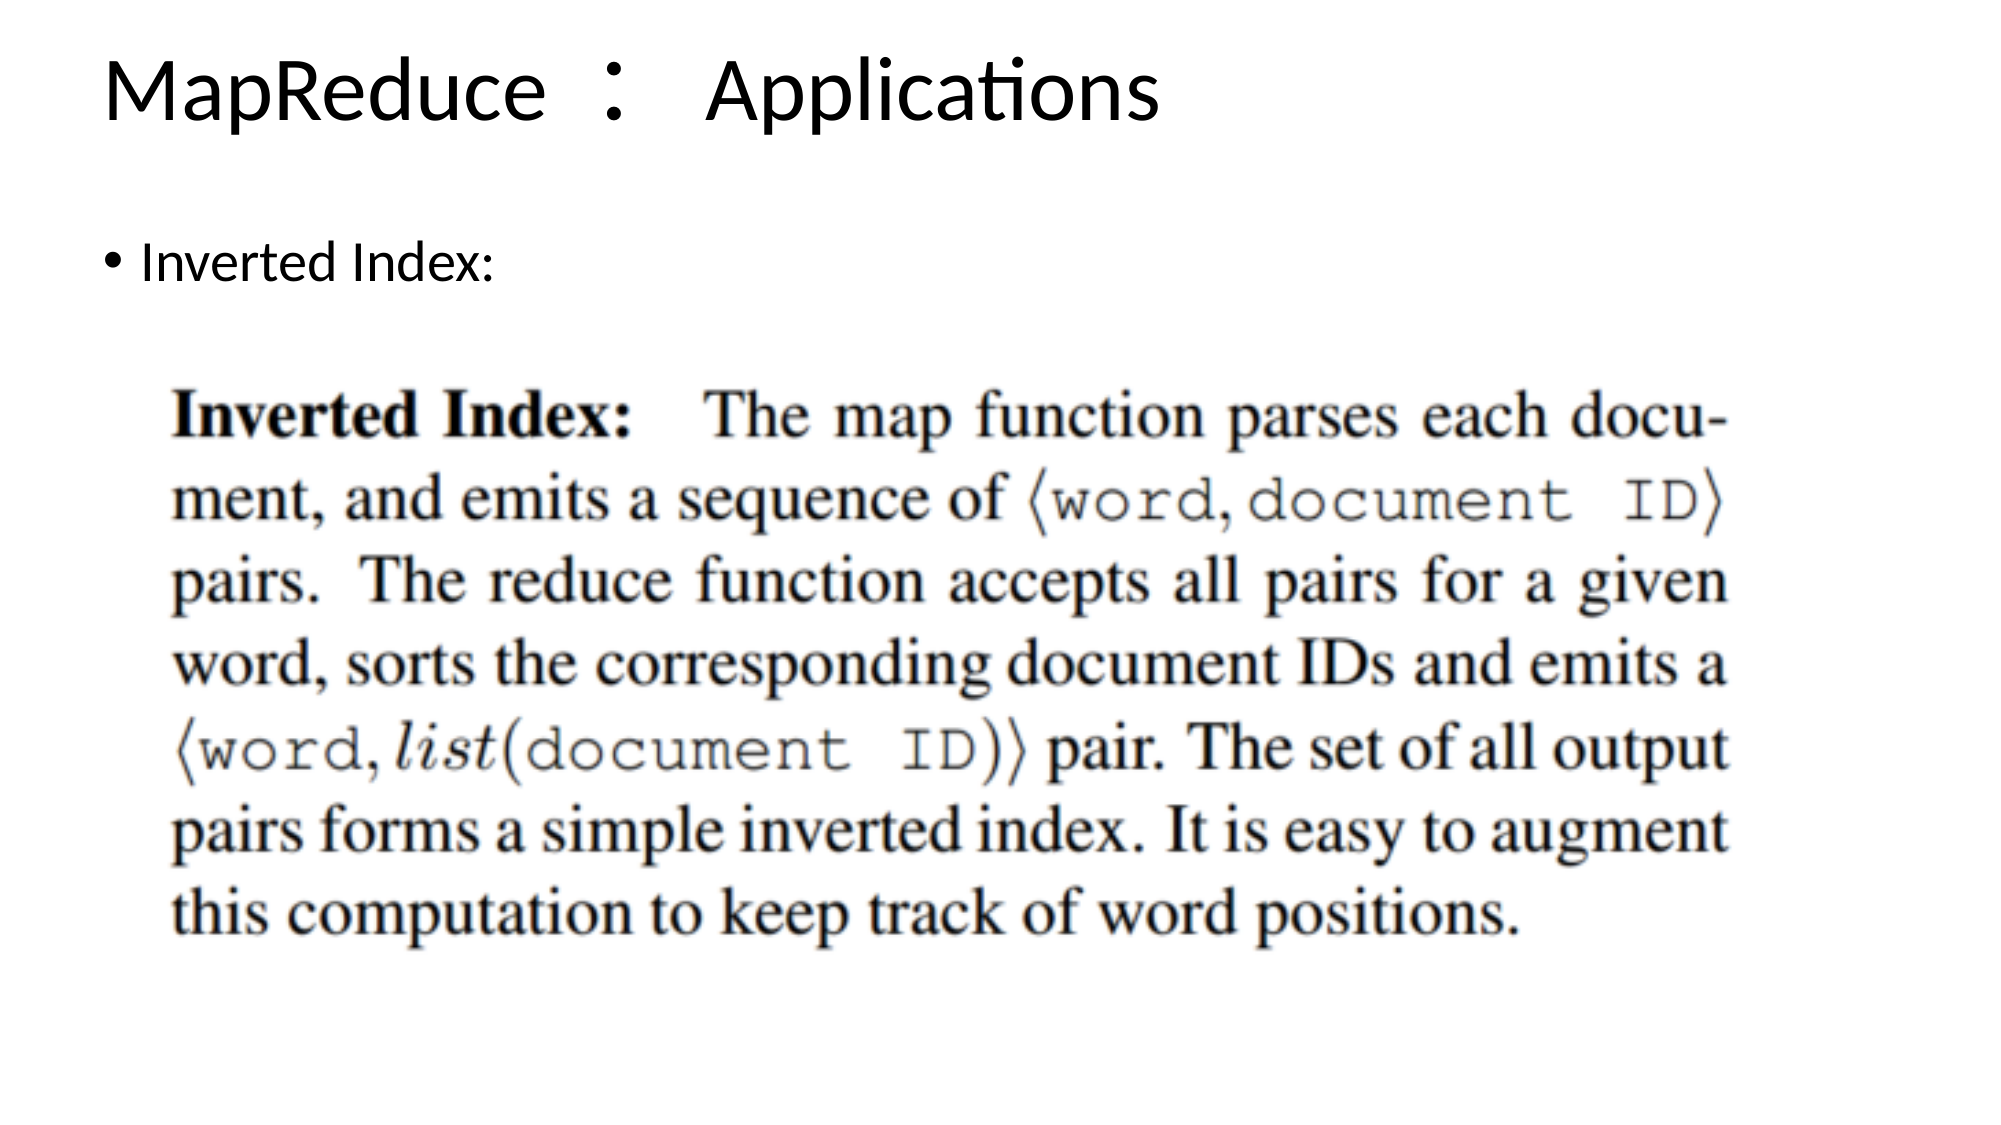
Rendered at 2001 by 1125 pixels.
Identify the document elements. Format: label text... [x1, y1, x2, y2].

title MapReduce ：Applications [87, 11, 1813, 170]
list Inverted Index: [87, 223, 1813, 963]
picture [158, 374, 1743, 968]
